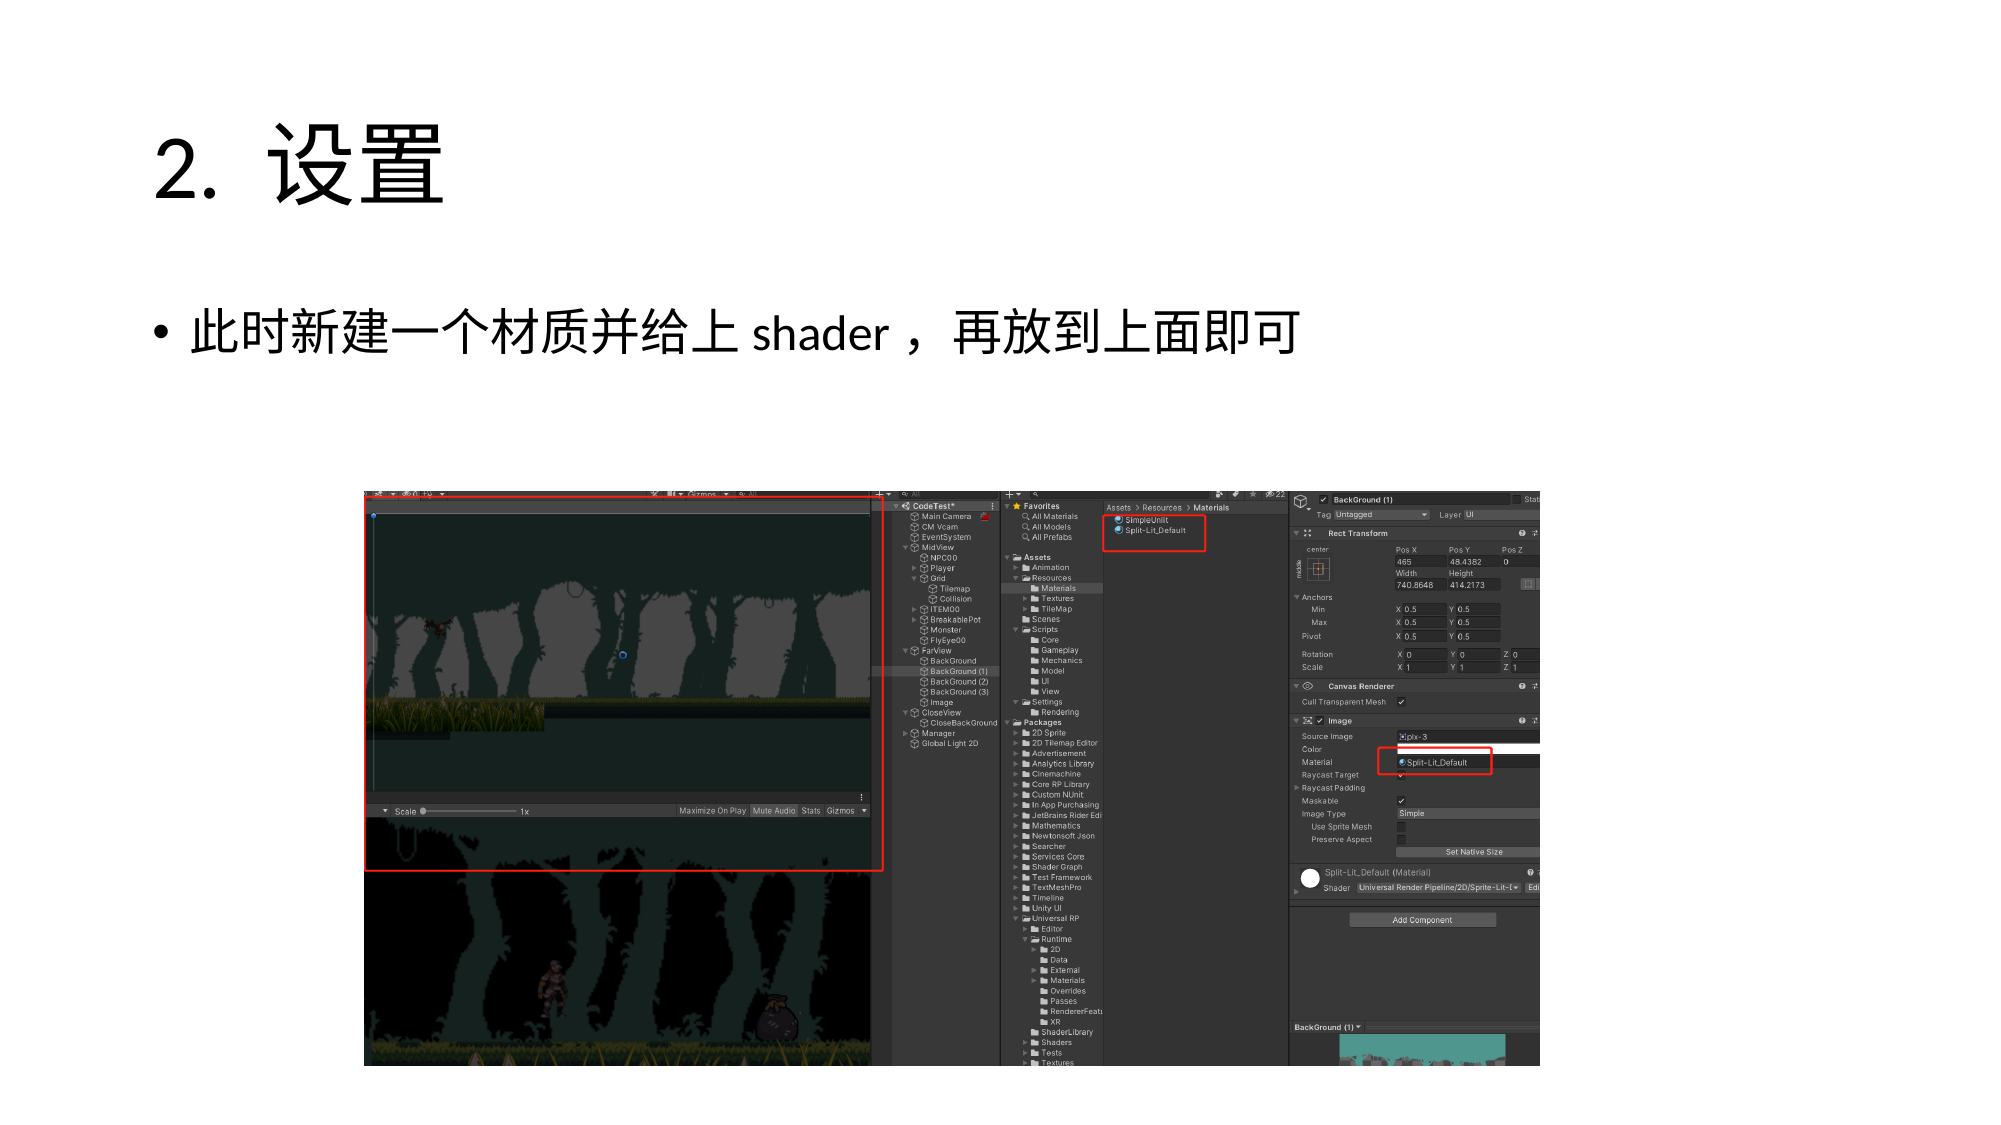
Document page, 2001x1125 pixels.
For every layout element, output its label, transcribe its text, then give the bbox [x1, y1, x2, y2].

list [364, 491, 1540, 1066]
title 2. 设置 [137, 59, 1863, 278]
list 此时新建一个材质并给上shader，再放到上面即可 [137, 299, 1926, 1014]
